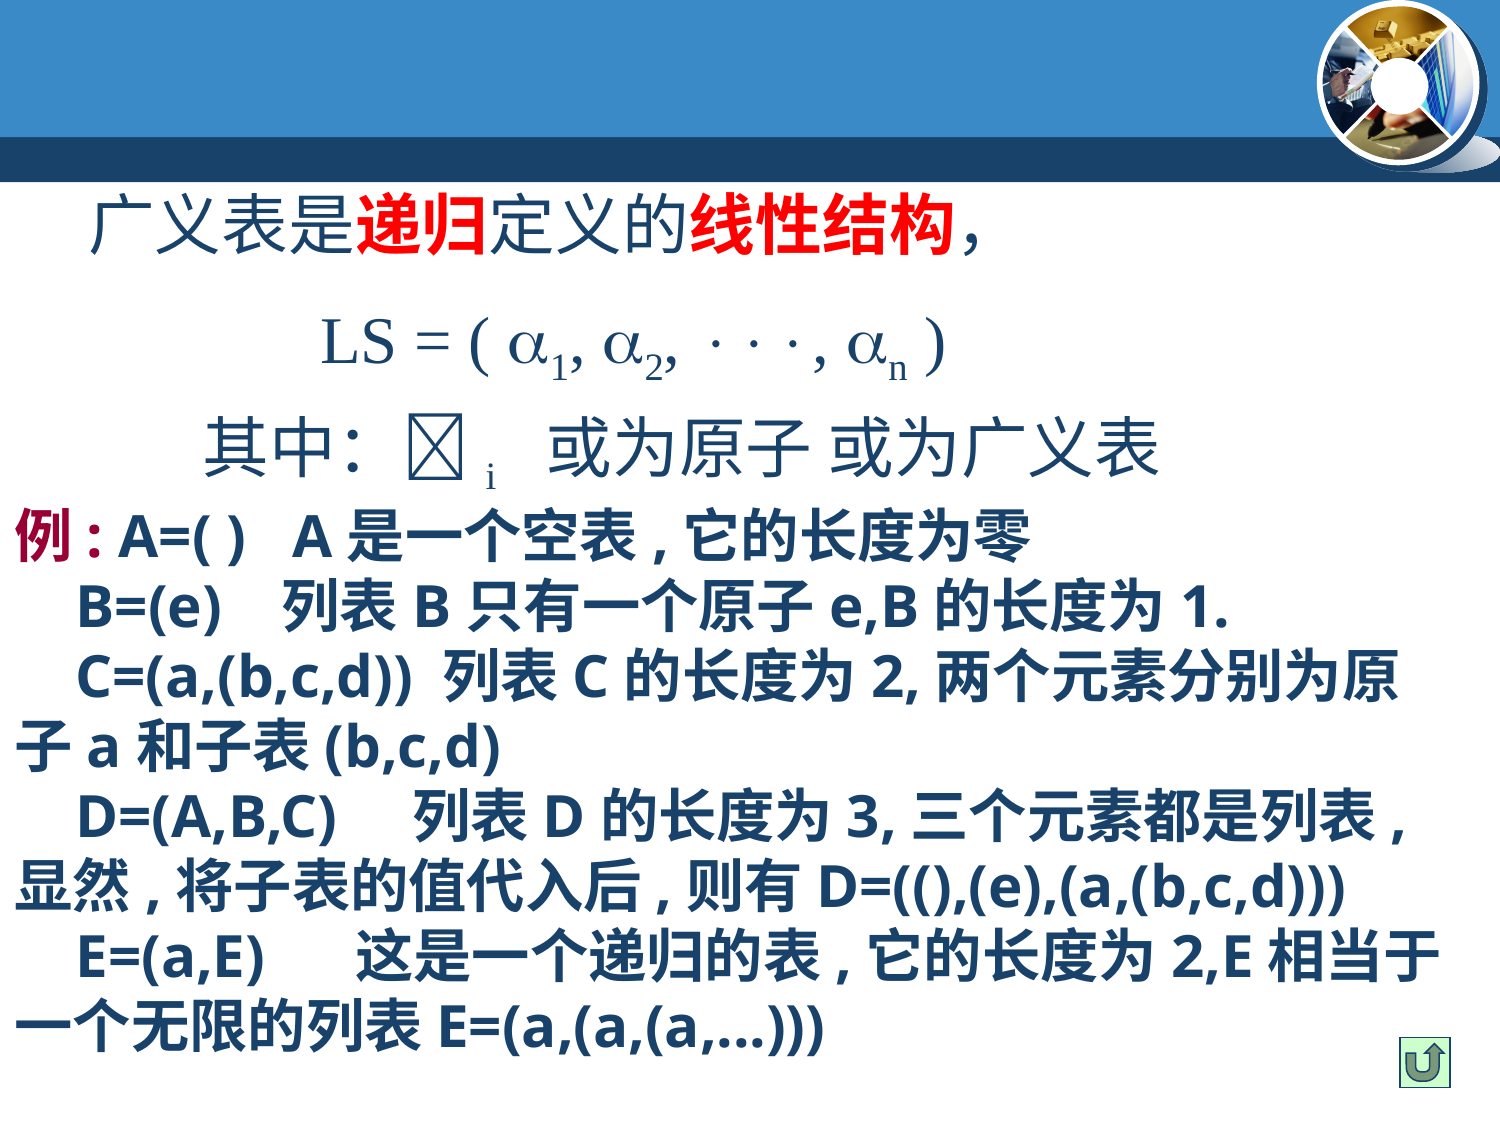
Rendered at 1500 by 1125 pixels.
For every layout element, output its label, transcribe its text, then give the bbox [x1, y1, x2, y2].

text_box LS = ( 1, 2, , n ) 其中：i 或为原子 或为广义表 [187, 271, 1177, 491]
picture [1347, 6, 1448, 63]
text_box 广义表是递归定义的线性结构， [73, 175, 1306, 271]
text_box [1400, 1037, 1451, 1088]
text_box 例: A=( ) A是一个空表,它的长度为零 B=(e) 列表B只有一个原子e,B的长度为1. C=(a,(b,c,d)) 列表C的长度为2,两个元素分别为原子a和子表(b,c,d) D=(A,B,C) 列表D的长度为3,三个元素都是列表,显然,将子表的值代入后,则有D=((),(e),(a,(b,c,d))) E=(a,E) 这是一个递归的表,它的长度为2,E相当于一个无限的列表E=(a,(a,(a,...))) [0, 491, 1471, 1067]
picture [1418, 29, 1474, 137]
picture [1322, 30, 1379, 134]
picture [1345, 105, 1449, 160]
